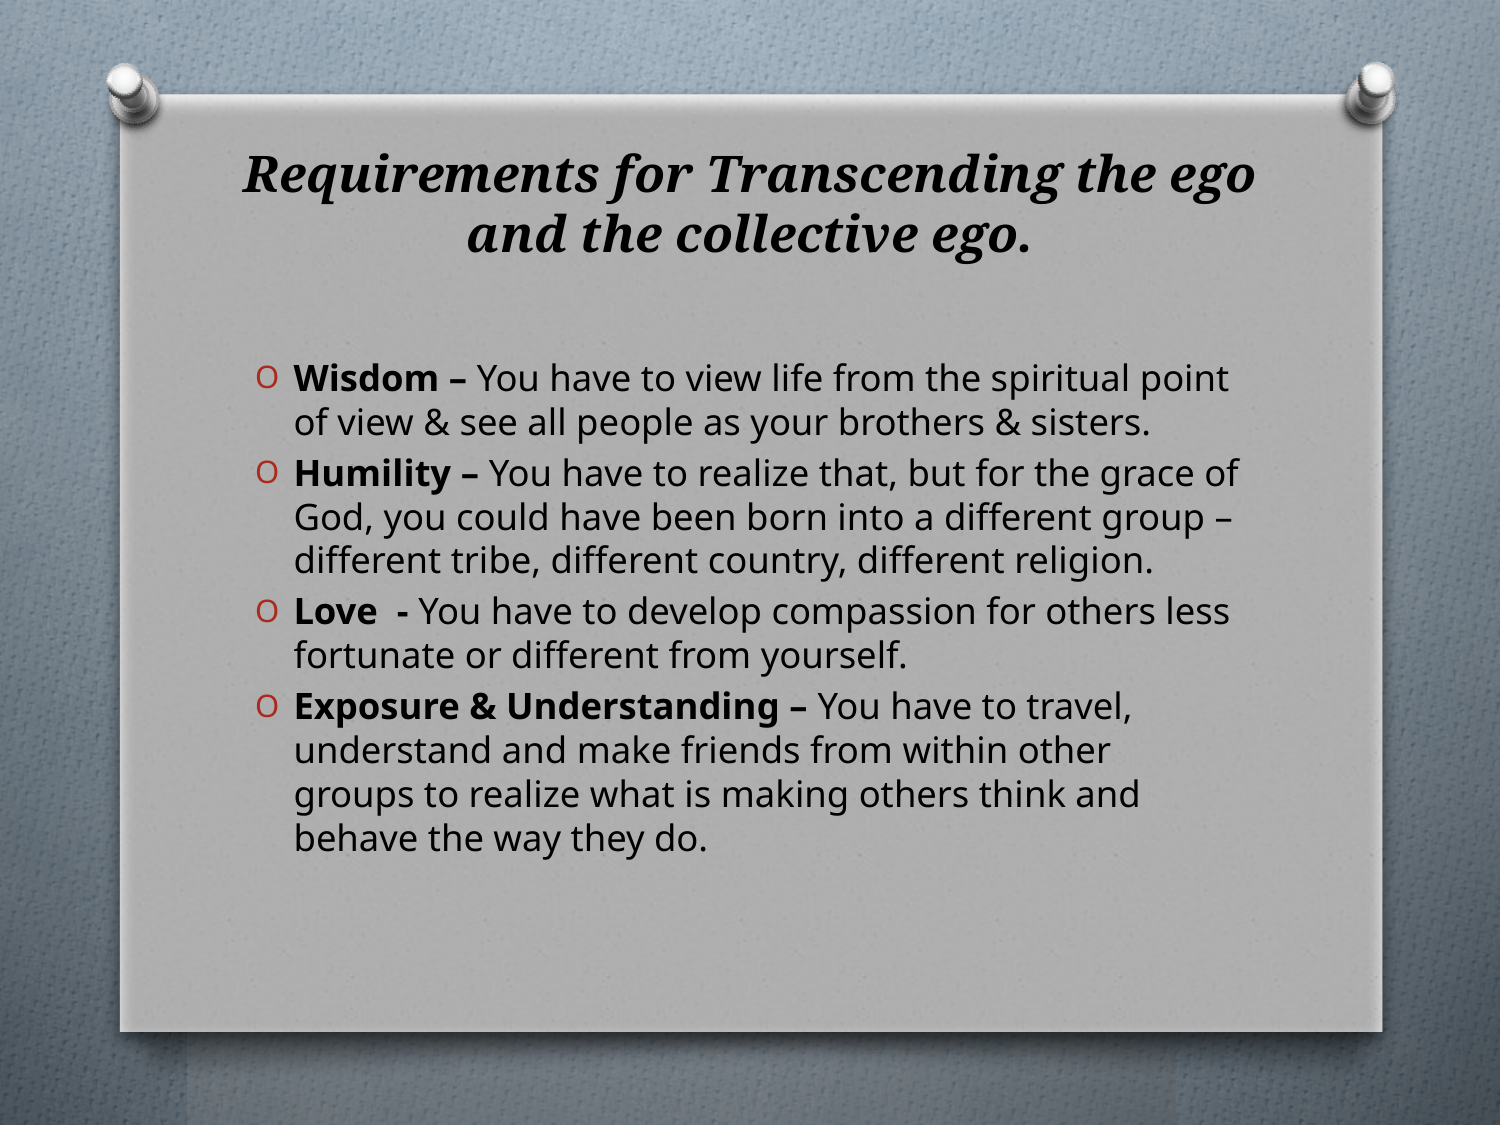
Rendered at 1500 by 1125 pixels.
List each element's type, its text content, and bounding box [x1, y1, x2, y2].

list Wisdom – You have to view life from the spiritual point of view & see all people as your brothers & sisters. Humility – You have to realize that, but for the grace of God, you could have been born into a different group – different tribe, different country, different religion. Love - You have to develop compassion for others less fortunate or different from yourself. Exposure & Understanding – You have to travel, understand and make friends from within other groups to realize what is making others think and behave the way they do. [240, 347, 1257, 939]
title Requirements for Transcending the ego and the collective ego. [179, 134, 1323, 332]
picture [75, 29, 198, 153]
picture [1317, 35, 1439, 156]
